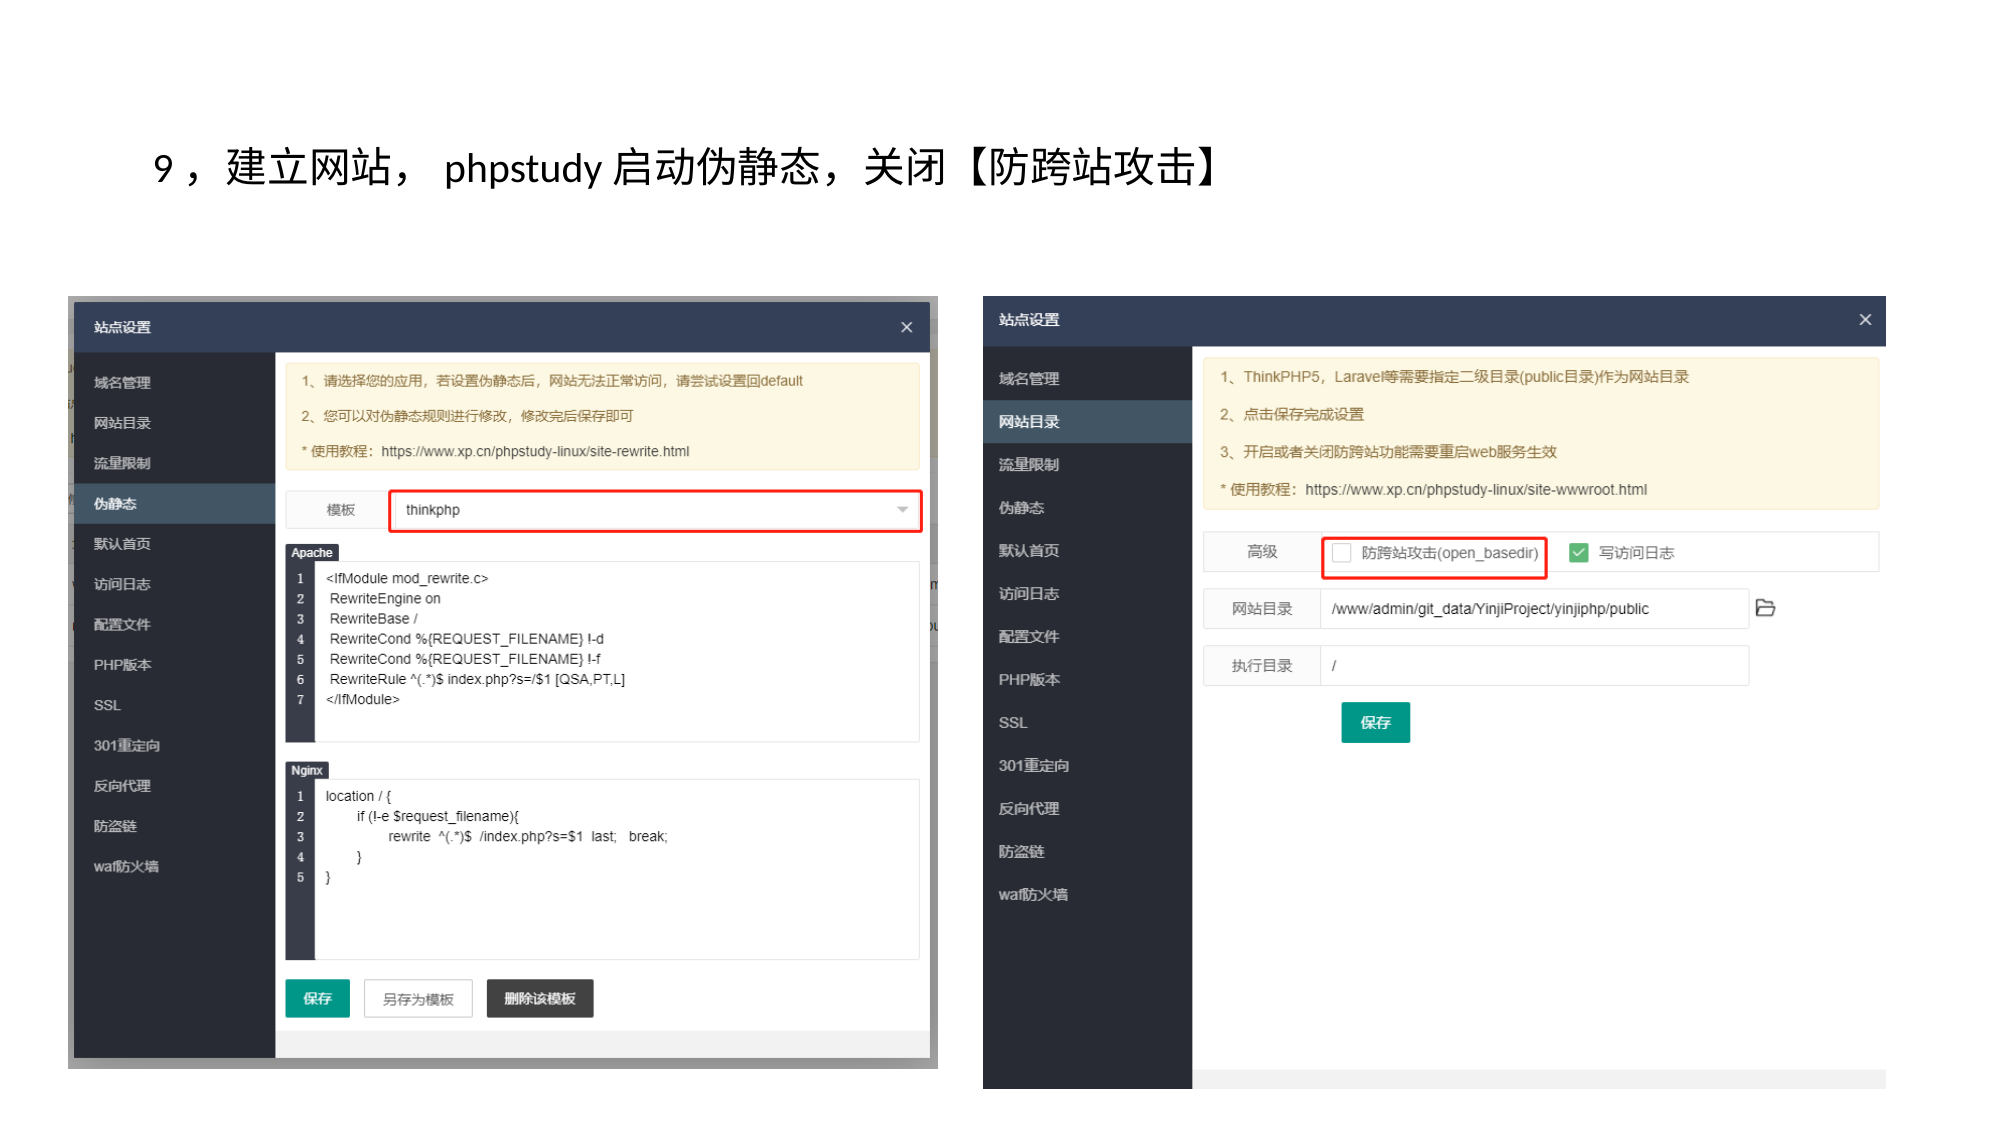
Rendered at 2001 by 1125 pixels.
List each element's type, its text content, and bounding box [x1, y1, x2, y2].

picture [68, 296, 938, 1069]
picture [983, 296, 1886, 1089]
title 9，建立网站，phpstudy启动伪静态，关闭【防跨站攻击】 [137, 59, 1863, 278]
